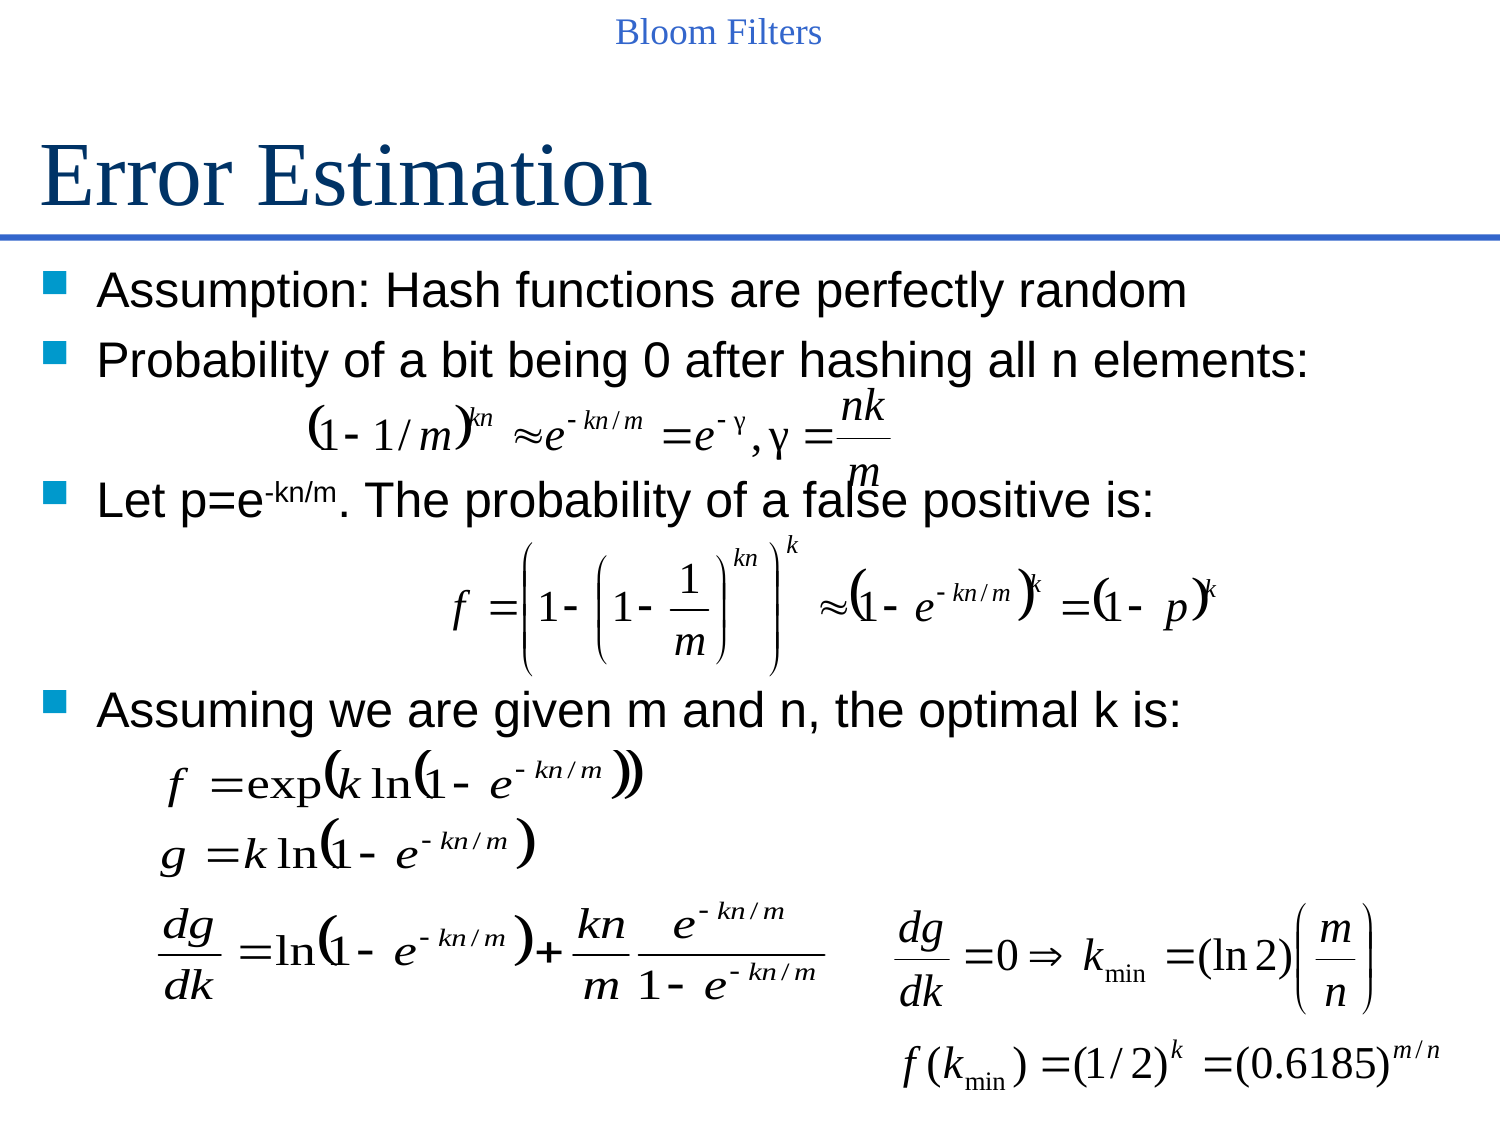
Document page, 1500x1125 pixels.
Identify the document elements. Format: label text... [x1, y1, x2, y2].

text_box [301, 376, 899, 497]
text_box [149, 749, 838, 1009]
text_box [887, 894, 1451, 1100]
list Assumption: Hash functions are perfectly random Probability of a bit being 0 after hashing all n elements: Let p=e-kn/m. The probability of a false positive is: Assuming we are given m and n, the optimal k is: [24, 249, 1468, 1001]
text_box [437, 524, 1226, 688]
title Error Estimation [24, 74, 1468, 249]
